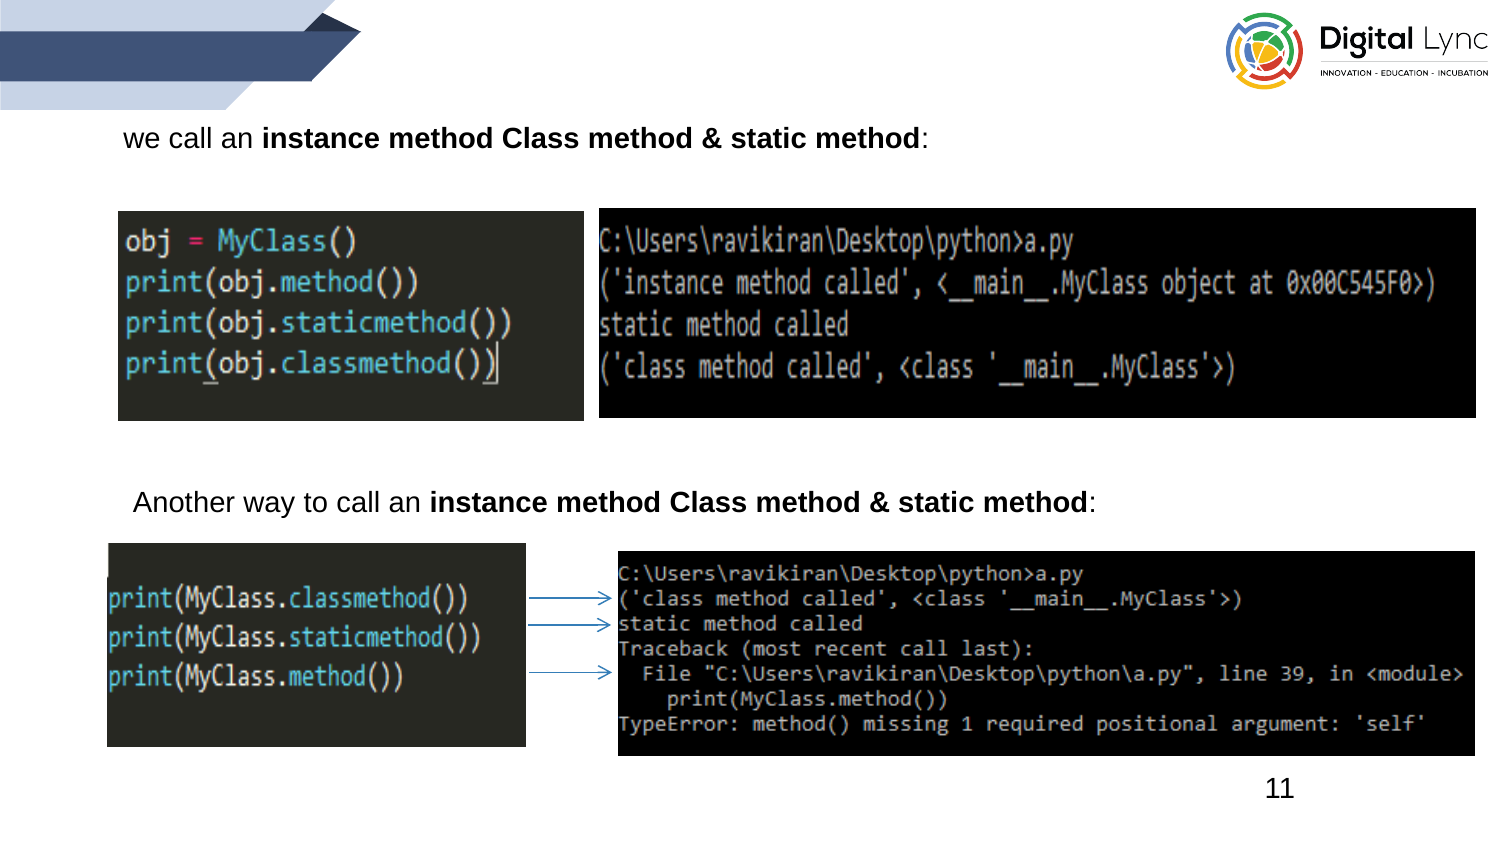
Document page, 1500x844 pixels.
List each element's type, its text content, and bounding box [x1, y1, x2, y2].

text_box Another way to call an instance method Class method & static method: [118, 475, 1462, 526]
picture [1222, 4, 1494, 94]
text_box we call an instance method Class method & static method: [108, 112, 945, 162]
picture [106, 543, 526, 747]
slide_number 11 [1249, 760, 1494, 813]
picture [118, 211, 585, 421]
picture [618, 550, 1475, 756]
picture [599, 207, 1477, 418]
